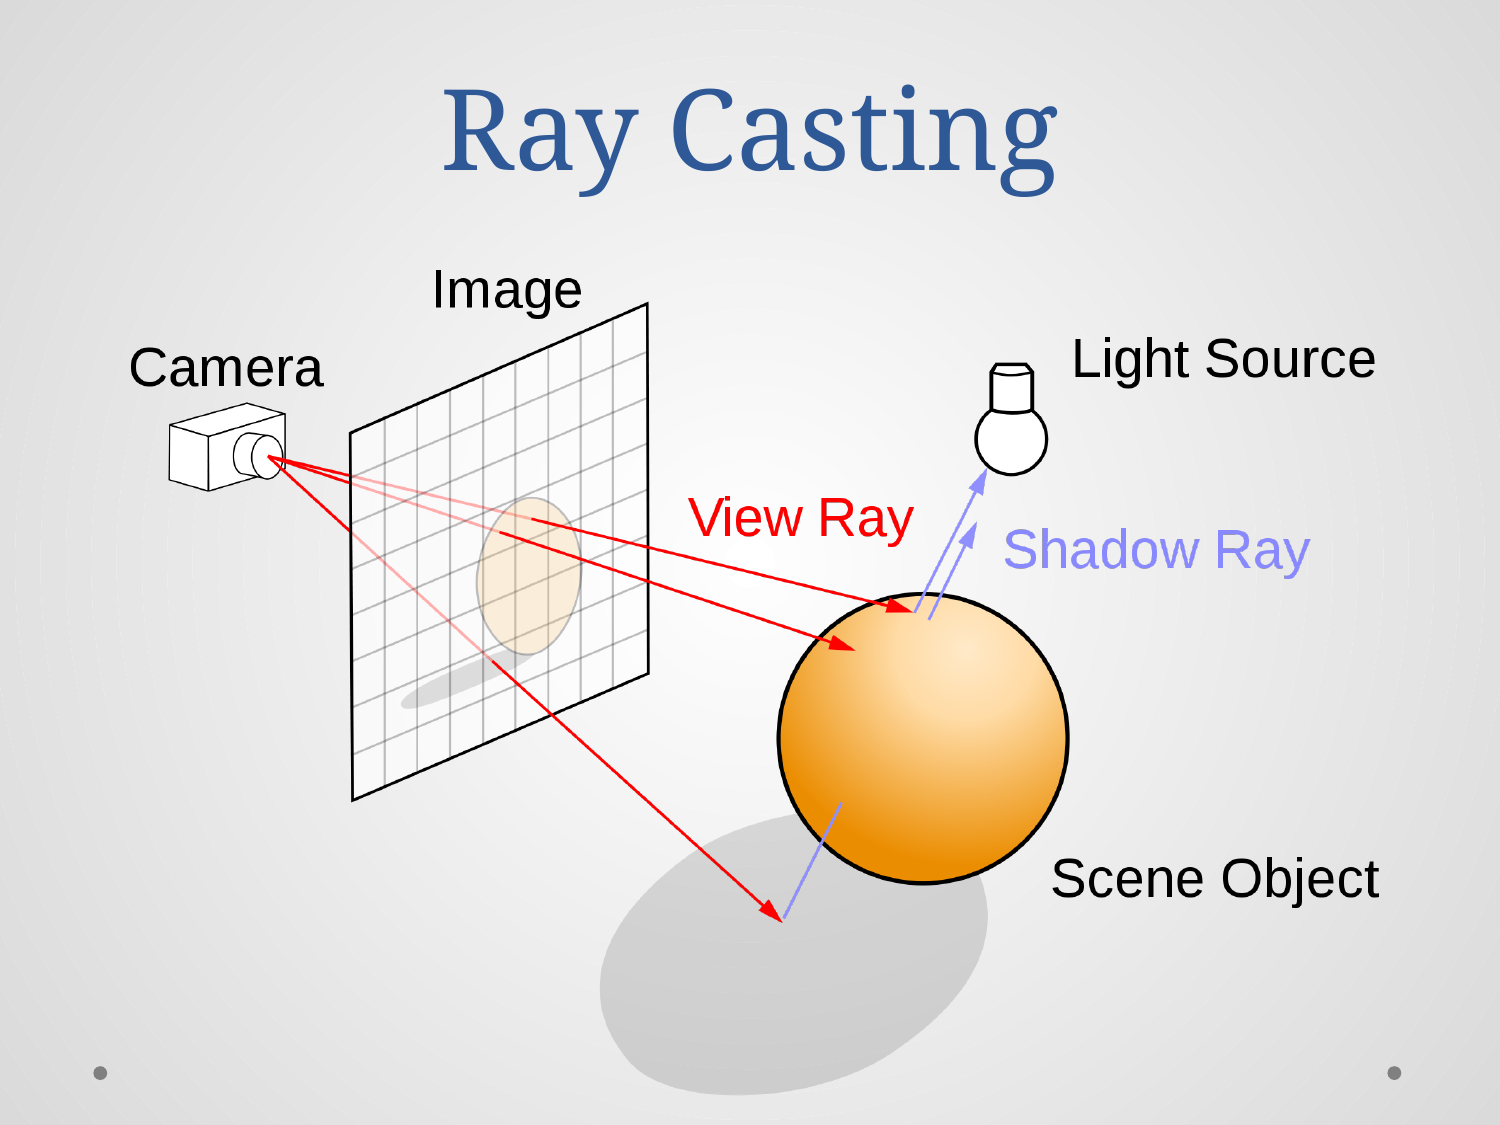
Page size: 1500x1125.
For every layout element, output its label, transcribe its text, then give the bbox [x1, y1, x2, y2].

title Ray Casting [75, 0, 1425, 200]
picture [124, 262, 1385, 1101]
